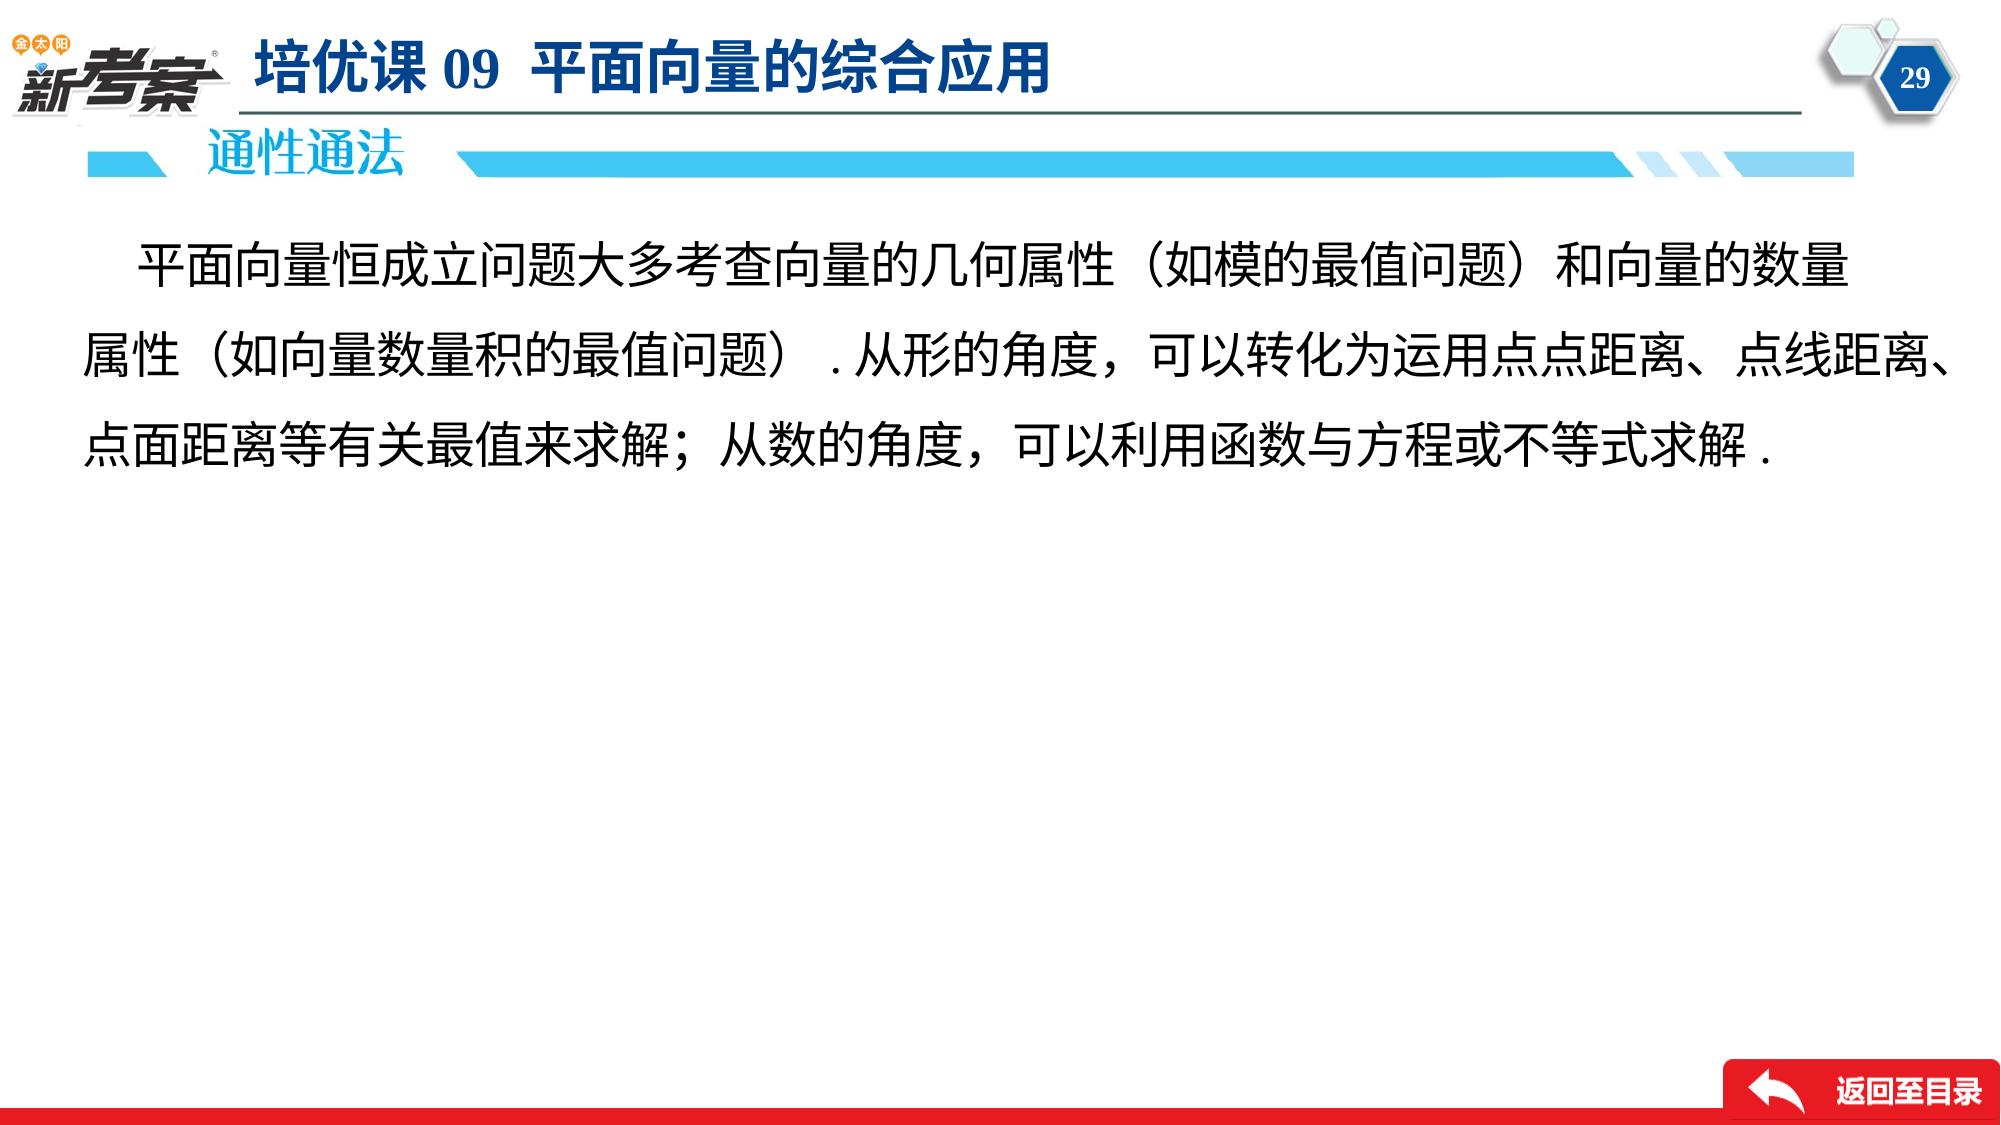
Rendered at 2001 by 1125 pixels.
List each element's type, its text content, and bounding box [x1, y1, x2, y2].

text_box 平面向量恒成立问题大多考查向量的几何属性（如模的最值问题）和向量的数量 属性（如向量数量积的最值问题）.从形的角度，可以转化为运用点点距离、点线距离、 点面距离等有关最值来求解；从数的角度，可以利用函数与方程或不等式求解. [82, 203, 1917, 464]
picture [0, 0, 2001, 1125]
